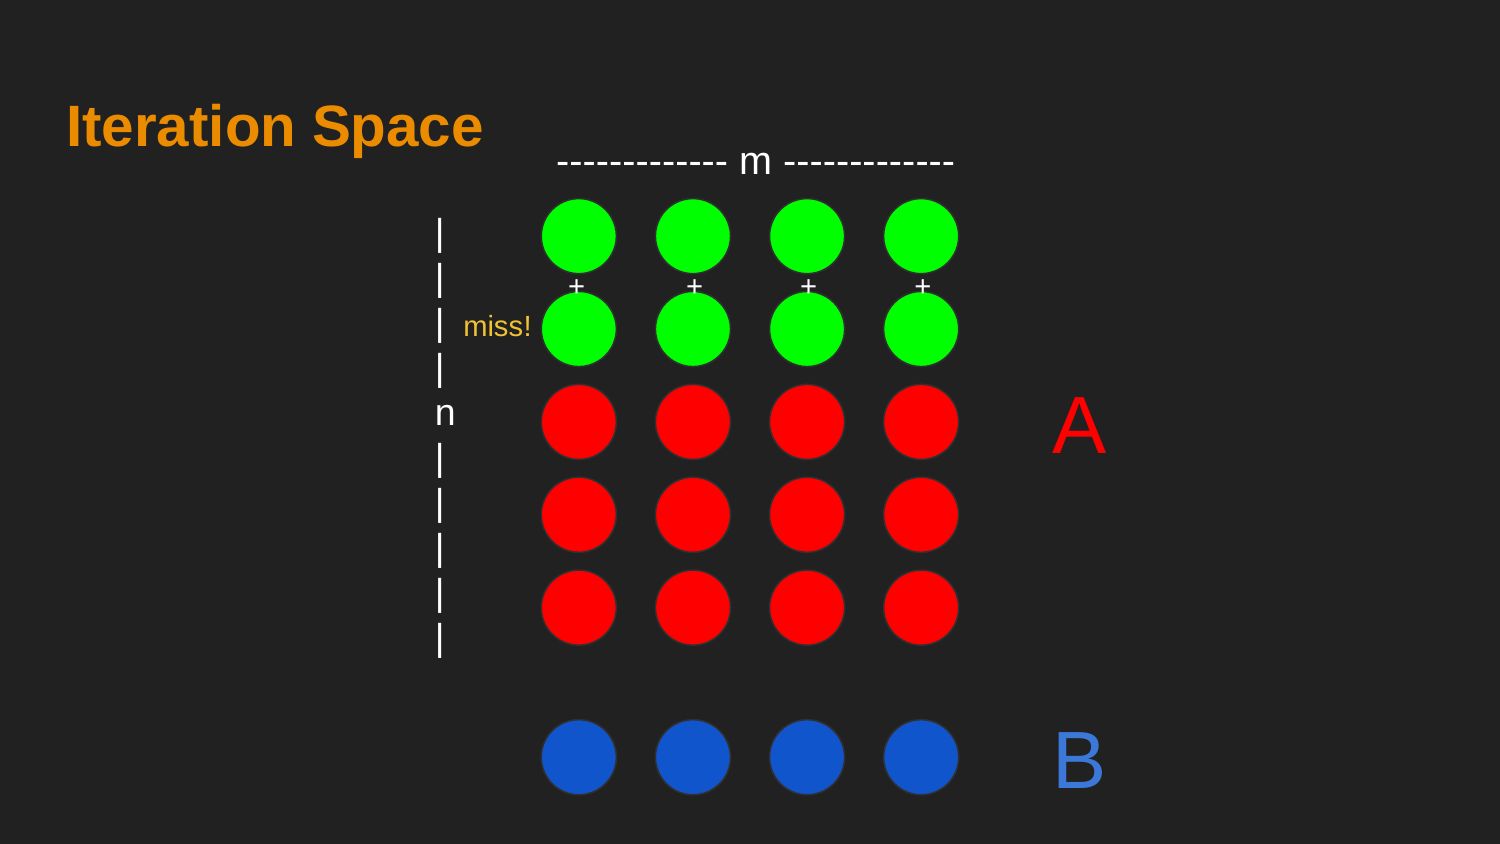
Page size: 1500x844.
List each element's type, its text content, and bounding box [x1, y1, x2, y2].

text_box [655, 384, 731, 460]
text_box [883, 198, 959, 267]
text_box [655, 719, 731, 795]
text_box [655, 477, 731, 553]
text_box [883, 477, 959, 553]
text_box ------------- m ------------- [541, 120, 1014, 194]
text_box [883, 570, 959, 646]
text_box [541, 719, 617, 795]
text_box [769, 198, 845, 267]
text_box [883, 298, 959, 367]
text_box | | | | n | | | | | [419, 192, 495, 652]
text_box [541, 570, 617, 646]
text_box [769, 384, 845, 460]
text_box [553, 296, 617, 367]
text_box [541, 477, 617, 553]
title Iteration Space [51, 72, 1449, 167]
text_box + [785, 252, 829, 326]
text_box A [1037, 356, 1126, 487]
text_box [883, 384, 959, 460]
text_box [769, 719, 845, 795]
text_box [883, 719, 959, 795]
text_box [655, 298, 731, 367]
text_box miss! [448, 292, 553, 366]
text_box [541, 198, 617, 269]
text_box [655, 570, 731, 646]
text_box [769, 298, 845, 367]
text_box [541, 384, 617, 460]
text_box + [553, 252, 597, 326]
text_box + [671, 252, 715, 326]
text_box + [899, 252, 943, 326]
text_box [769, 570, 845, 646]
text_box [655, 198, 731, 267]
text_box B [1037, 692, 1126, 823]
text_box [769, 477, 845, 553]
